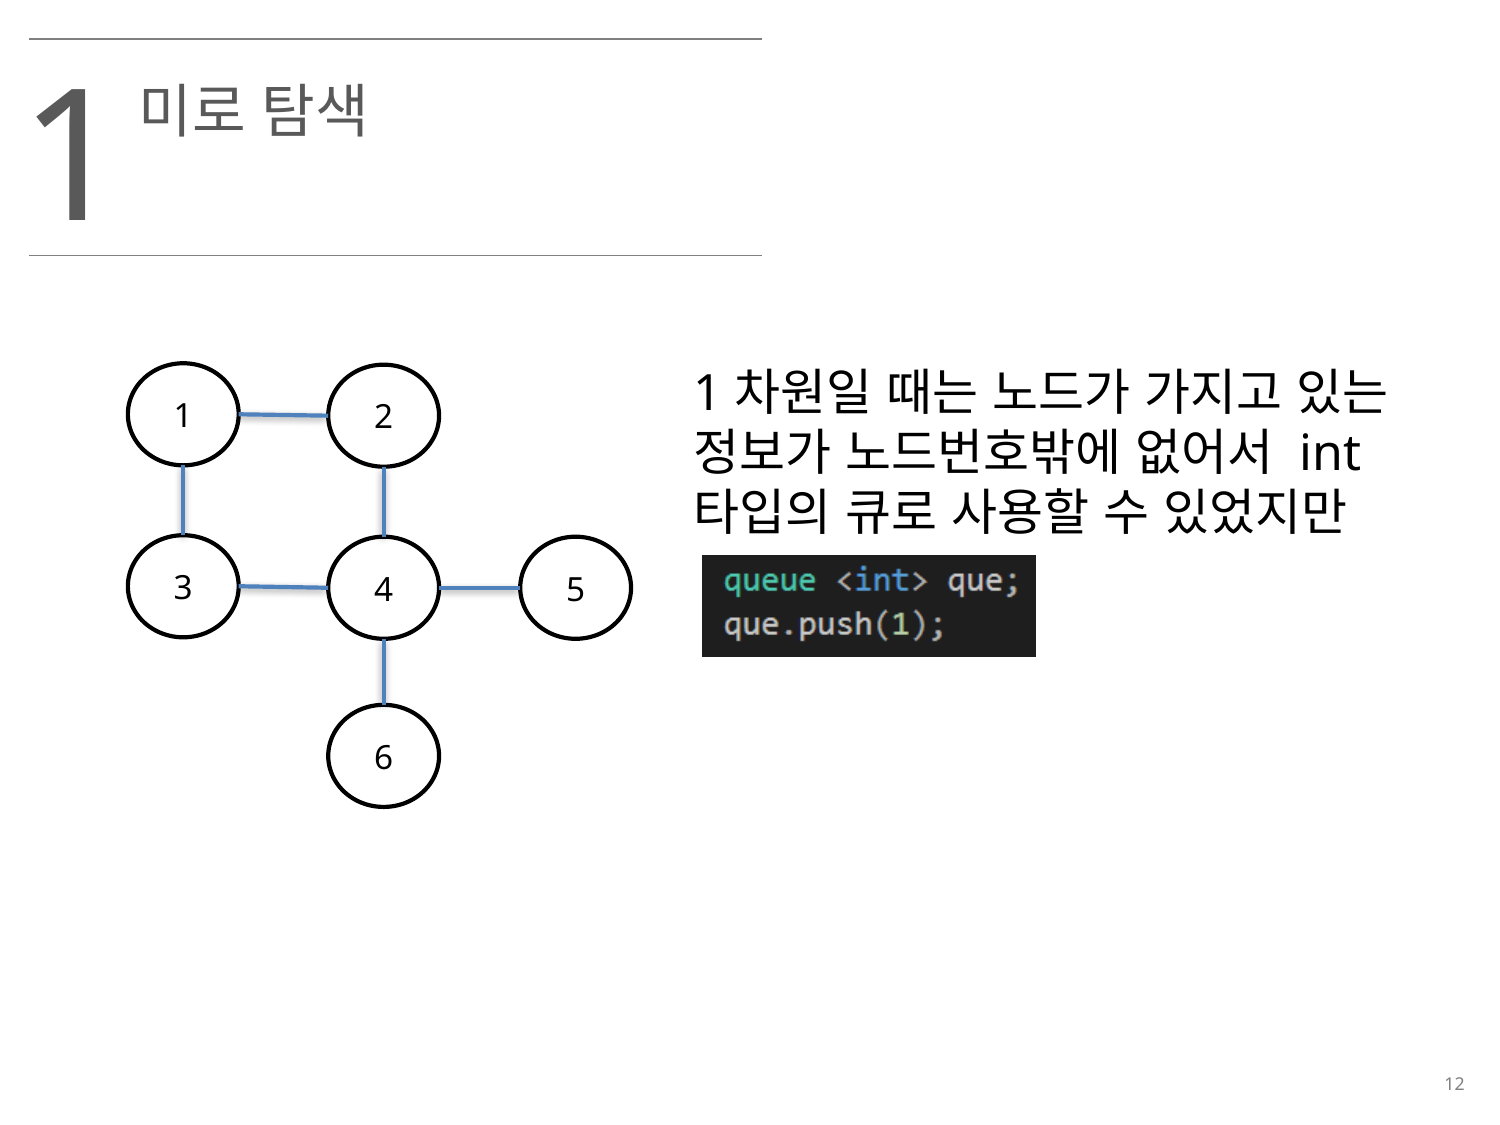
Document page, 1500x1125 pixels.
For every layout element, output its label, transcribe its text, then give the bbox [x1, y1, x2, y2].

text_box 미로 탐색 [123, 66, 550, 152]
text_box 3 [125, 533, 241, 640]
text_box 6 [326, 703, 442, 810]
text_box 1차원일 때는 노드가 가지고 있는 정보가 노드번호밖에 없어서 int 타입의 큐로 사용할 수 있었지만 [679, 352, 1447, 548]
picture [702, 555, 1036, 658]
text_box 2 [326, 362, 442, 469]
text_box 1 [125, 361, 241, 468]
text_box 4 [326, 535, 442, 641]
text_box 1 [5, 29, 124, 265]
text_box 5 [518, 534, 634, 641]
